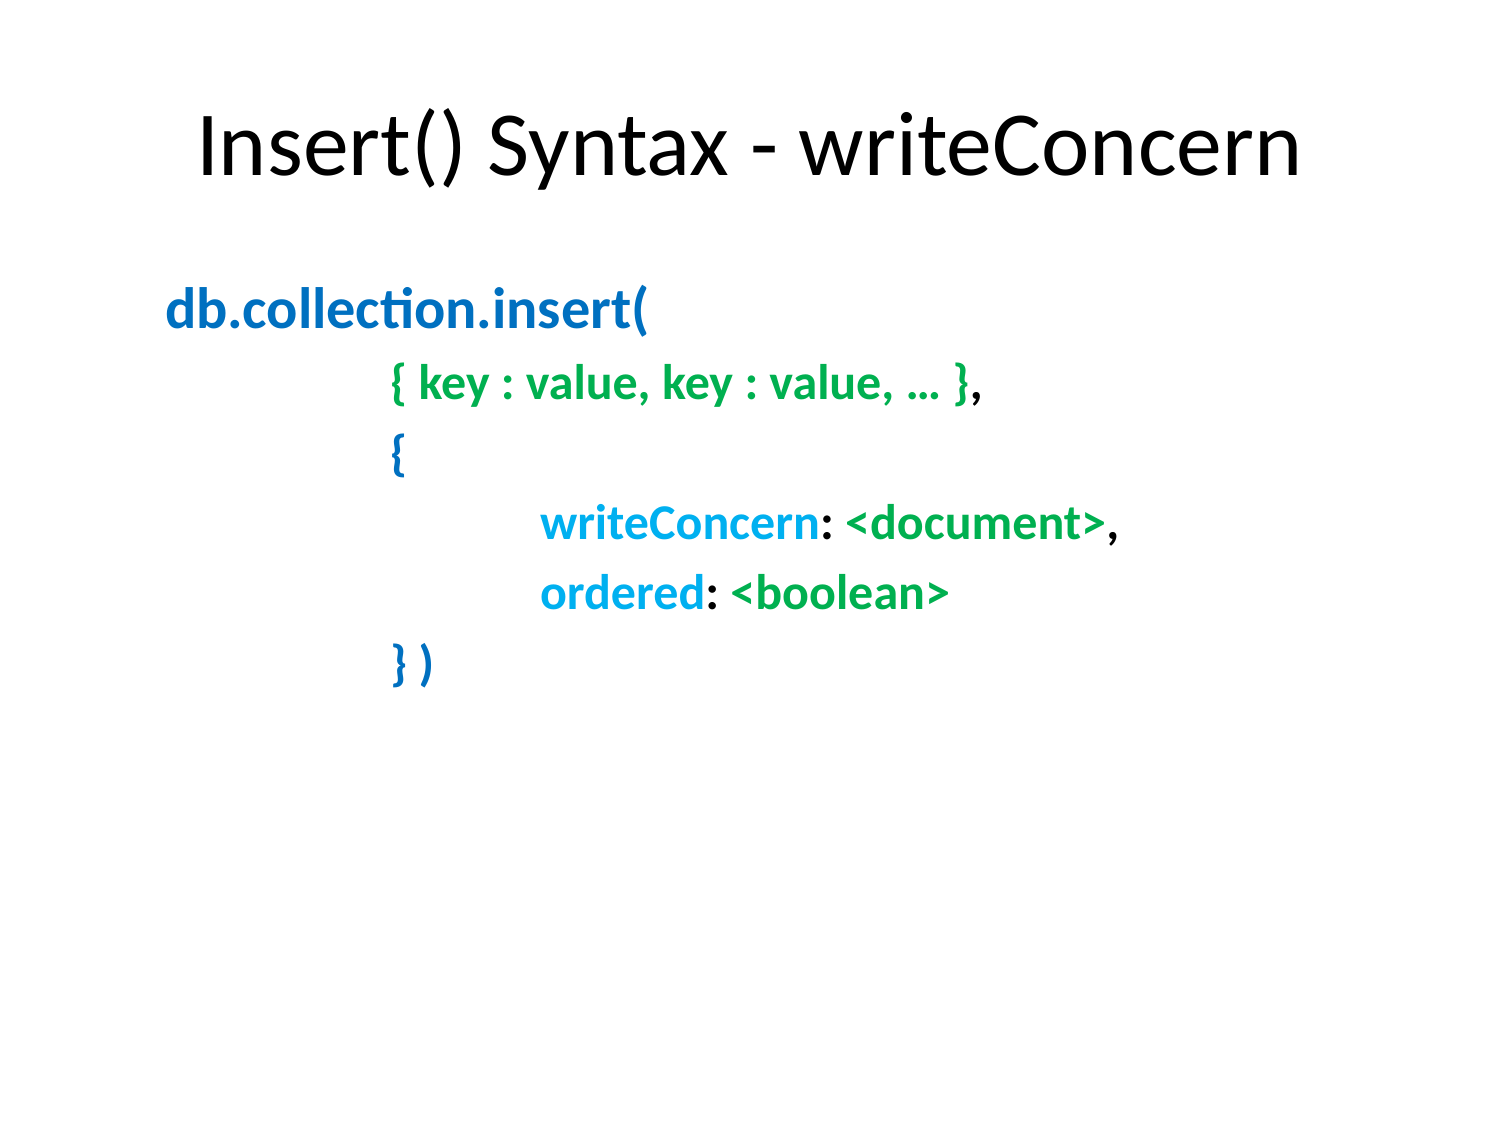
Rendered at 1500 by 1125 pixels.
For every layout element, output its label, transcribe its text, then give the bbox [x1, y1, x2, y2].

title Insert() Syntax - writeConcern [75, 45, 1425, 233]
list db.collection.insert( { key : value, key : value, … }, { writeConcern: <document>, ordered: <boolean> } ) [75, 262, 1425, 1005]
